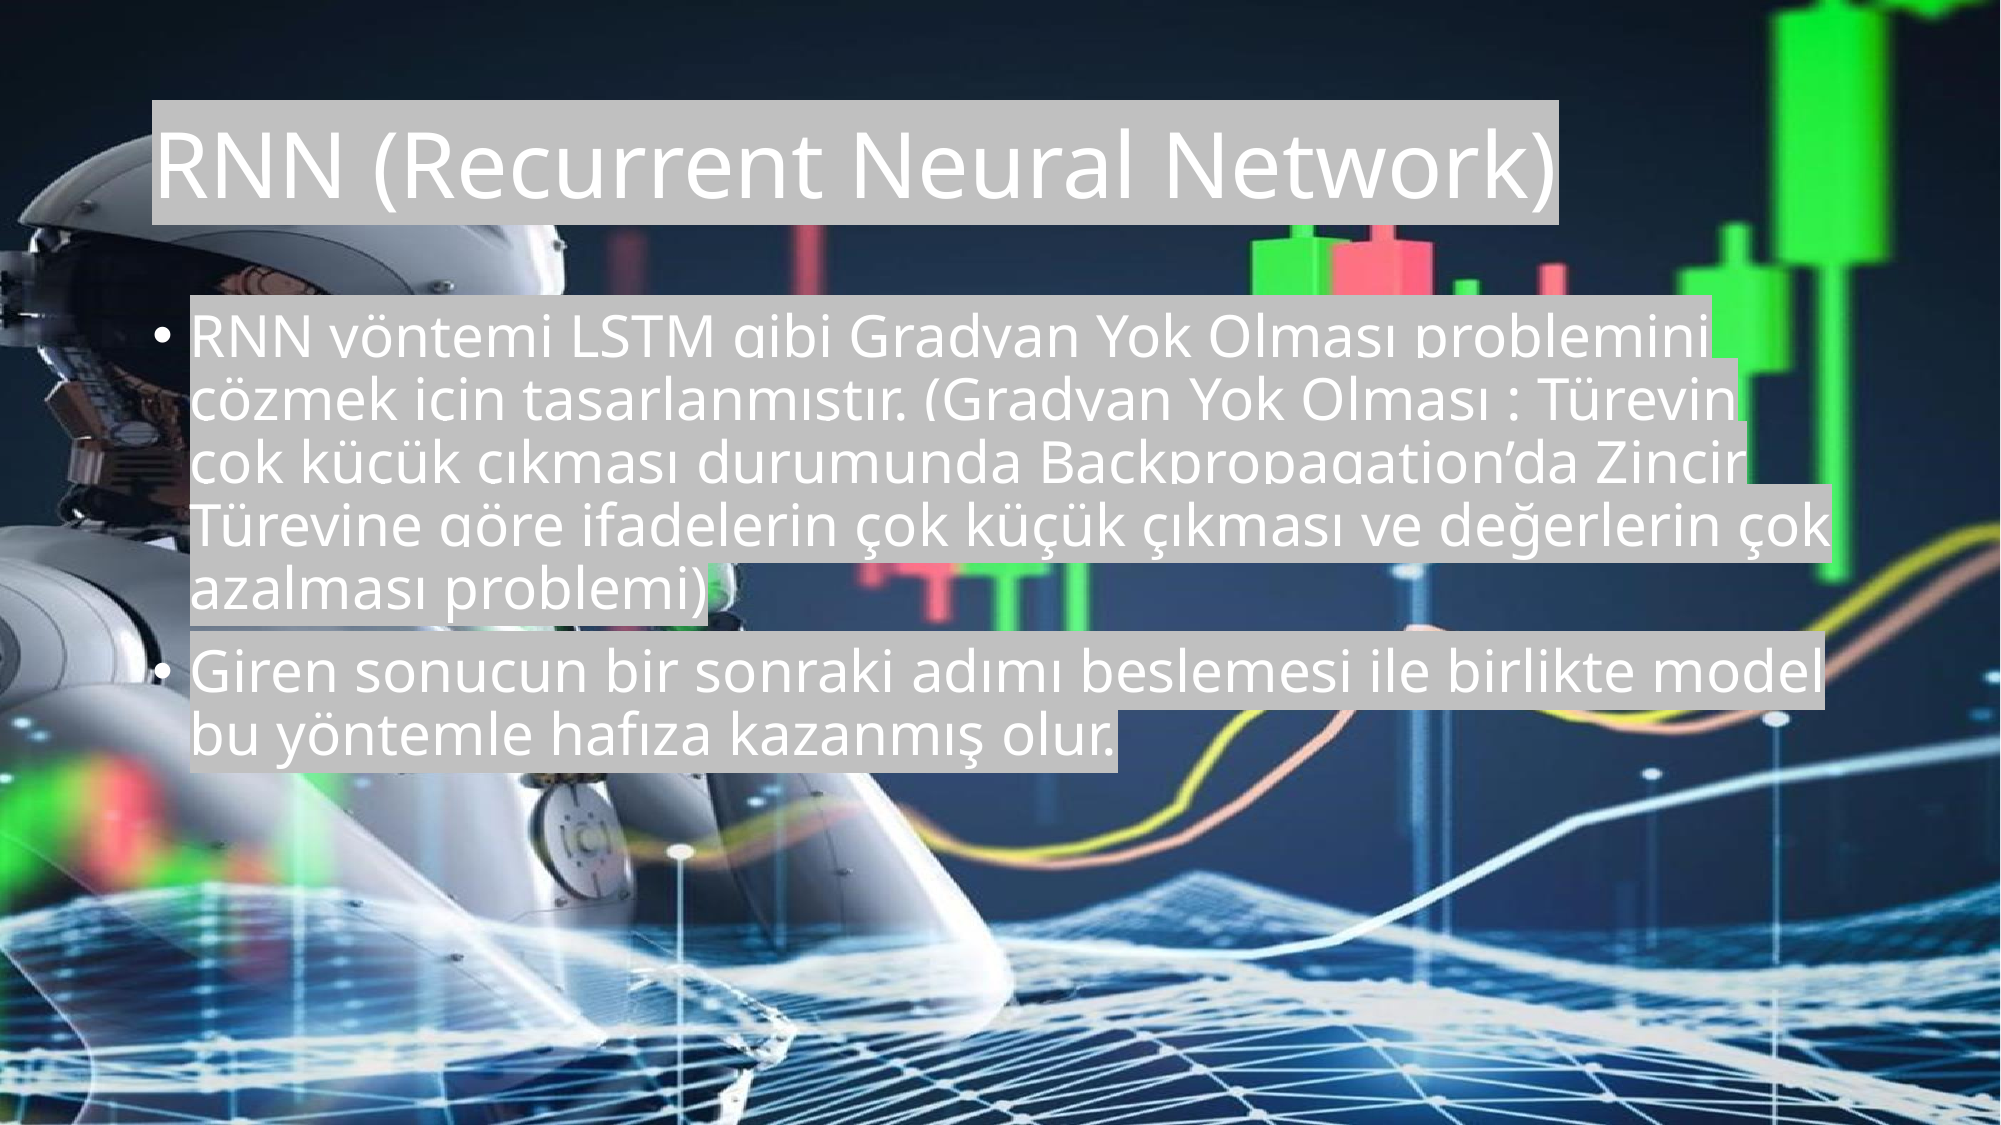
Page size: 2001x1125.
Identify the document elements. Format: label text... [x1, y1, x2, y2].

title RNN (Recurrent Neural Network) [137, 59, 1863, 278]
list RNN yöntemi LSTM gibi Gradyan Yok Olması problemini çözmek için tasarlanmıştır. (Gradyan Yok Olması : Türevin çok küçük çıkması durumunda Backpropagation’da Zincir Türevine göre ifadelerin çok küçük çıkması ve değerlerin çok azalması problemi) Giren sonucun bir sonraki adımı beslemesi ile birlikte model bu yöntemle hafıza kazanmış olur. [137, 299, 1863, 1014]
picture [0, 0, 2001, 1125]
